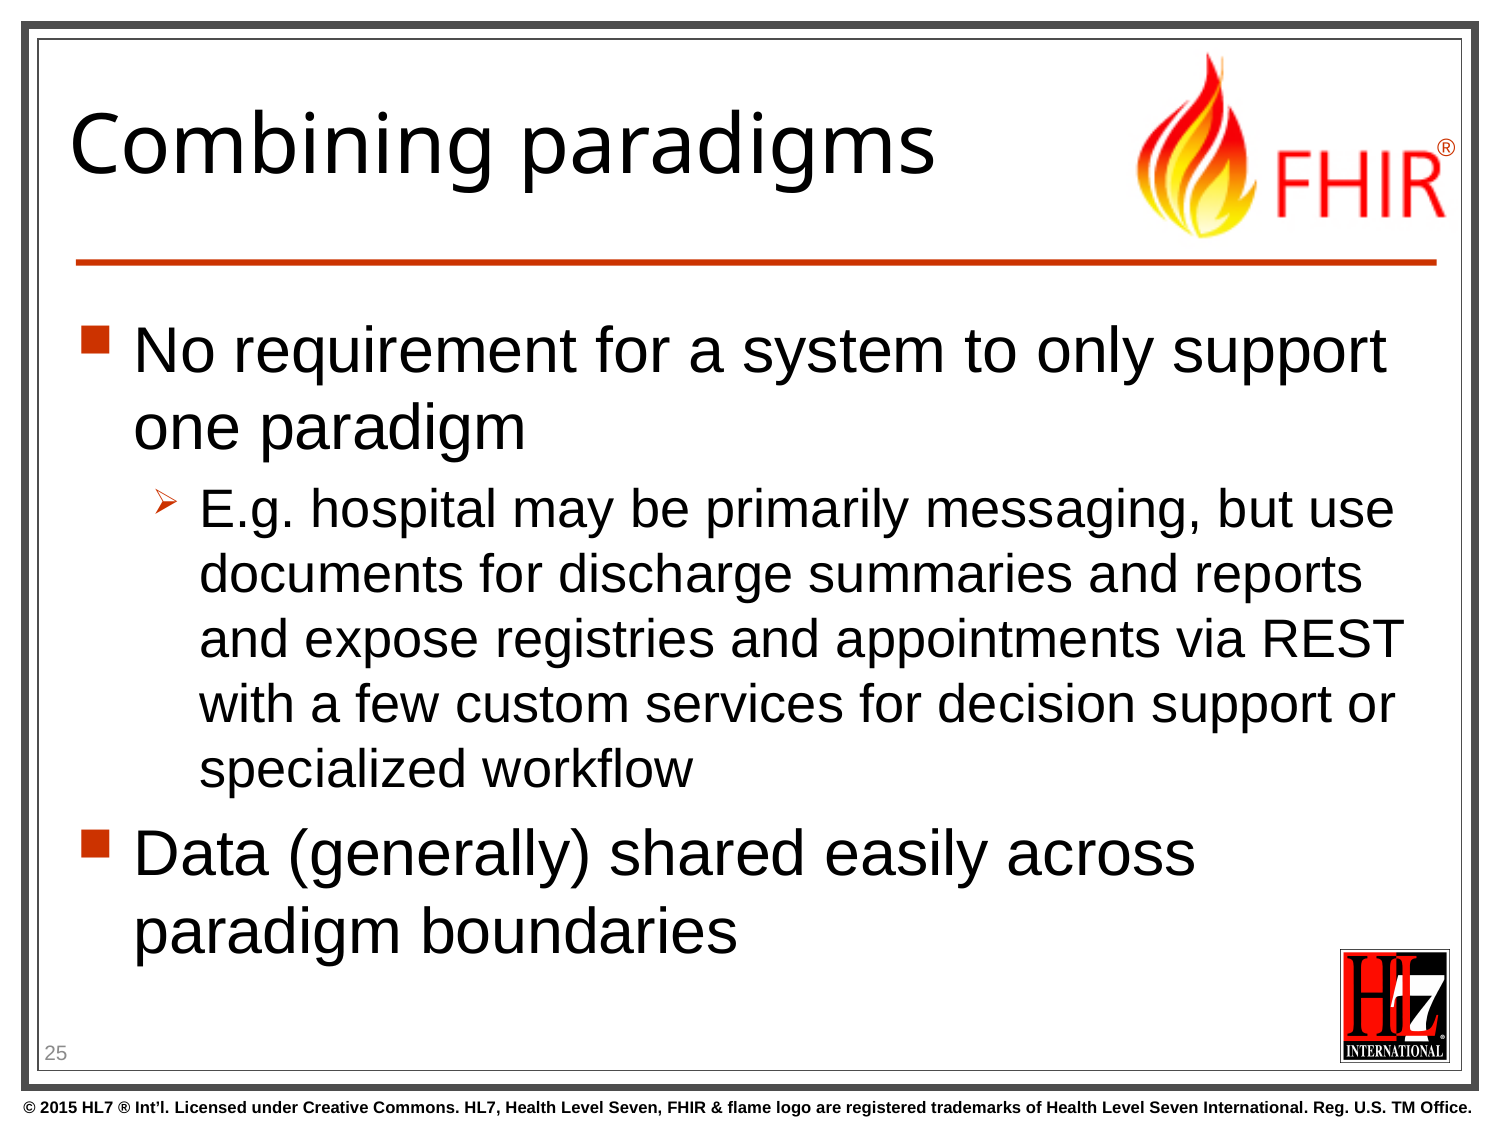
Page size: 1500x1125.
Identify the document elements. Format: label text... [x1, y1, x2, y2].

list No requirement for a system to only support one paradigm E.g. hospital may be primarily messaging, but use documents for discharge summaries and reports and expose registries and appointments via REST with a few custom services for decision support or specialized workflow Data (generally) shared easily across paradigm boundaries [62, 299, 1438, 1059]
picture [1124, 42, 1458, 249]
picture [1340, 949, 1450, 1063]
title Combining paradigms [53, 54, 1128, 244]
slide_number 25 [29, 1034, 148, 1071]
